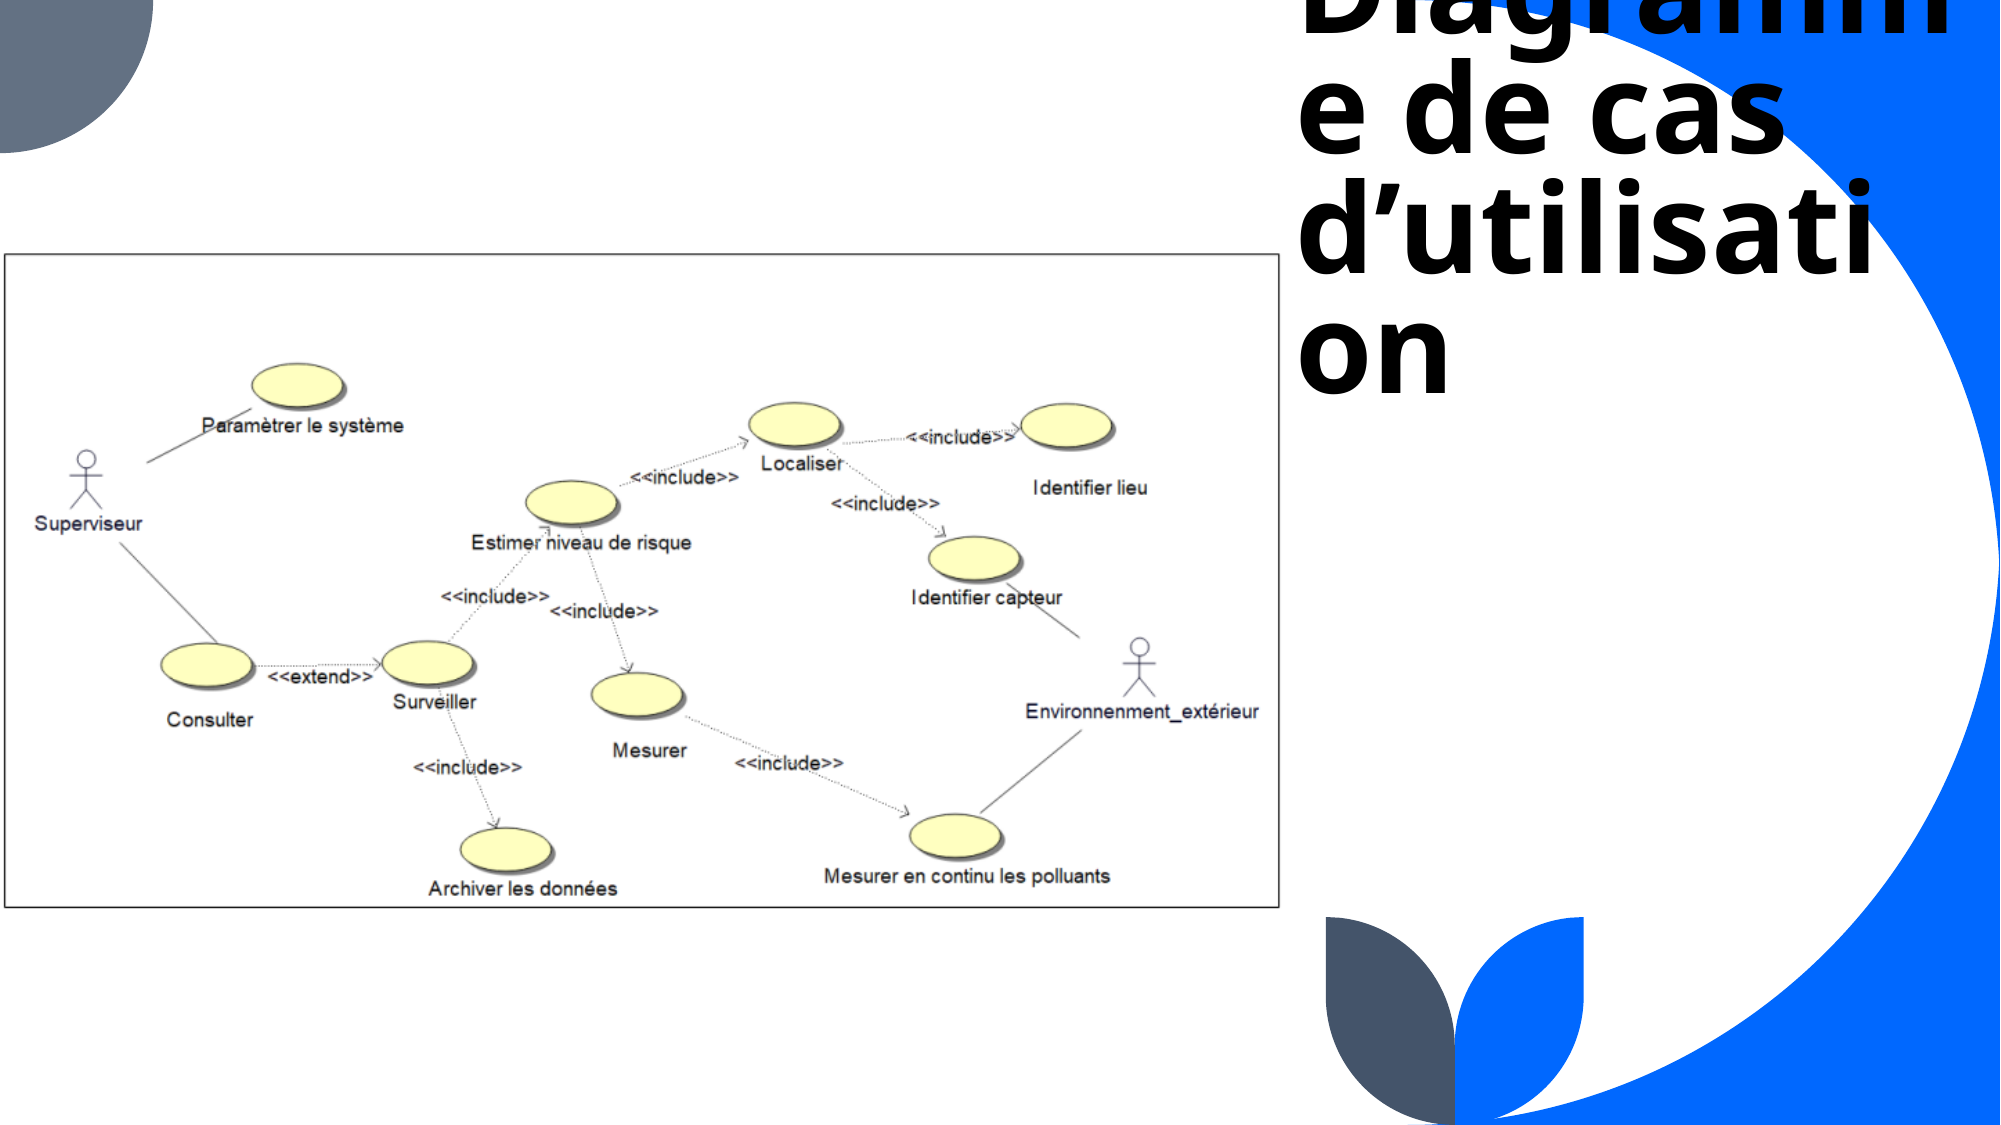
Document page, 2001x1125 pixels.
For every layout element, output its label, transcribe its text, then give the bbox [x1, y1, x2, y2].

picture [0, 248, 1288, 918]
title Diagramme de cas d’utilisation [1280, 41, 1972, 425]
